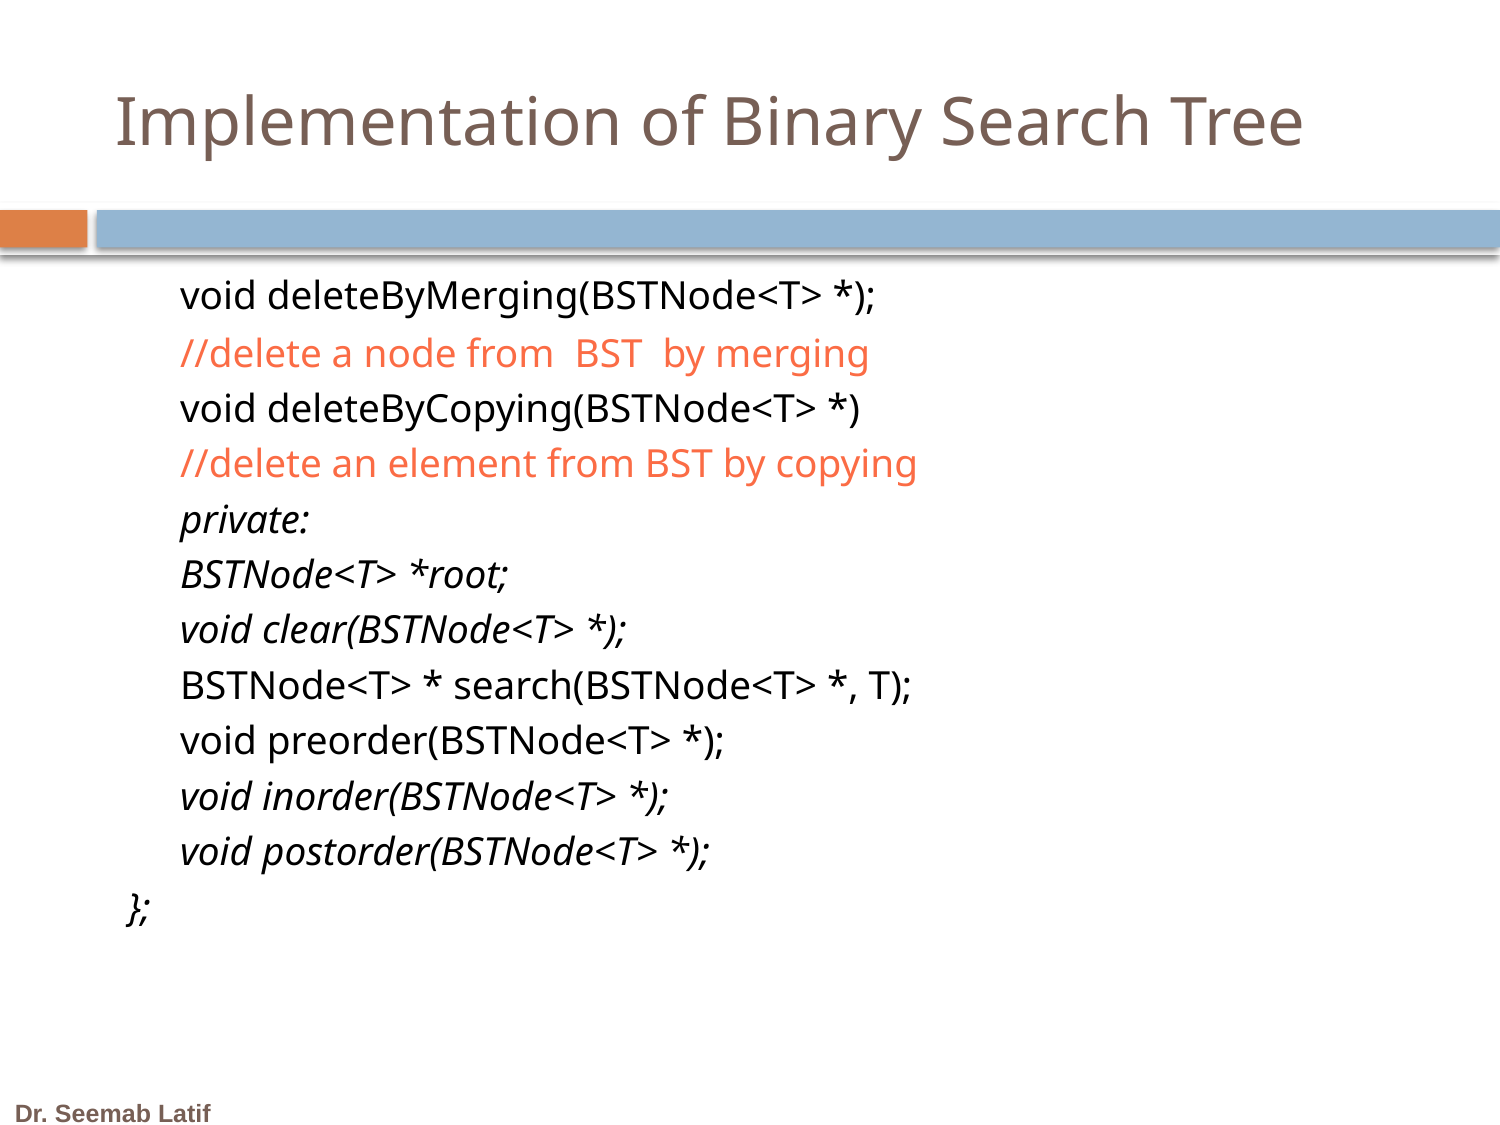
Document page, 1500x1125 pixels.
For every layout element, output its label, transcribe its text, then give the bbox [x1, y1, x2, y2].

list void deleteByMerging(BSTNode<T> *); //delete a node from BST by merging void deleteByCopying(BSTNode<T> *) //delete an element from BST by copying private: BSTNode<T> *root; void clear(BSTNode<T> *); BSTNode<T> * search(BSTNode<T> *, T); void preorder(BSTNode<T> *); void inorder(BSTNode<T> *); void postorder(BSTNode<T> *); }; [112, 262, 1413, 938]
title Implementation of Binary Search Tree [100, 37, 1438, 200]
